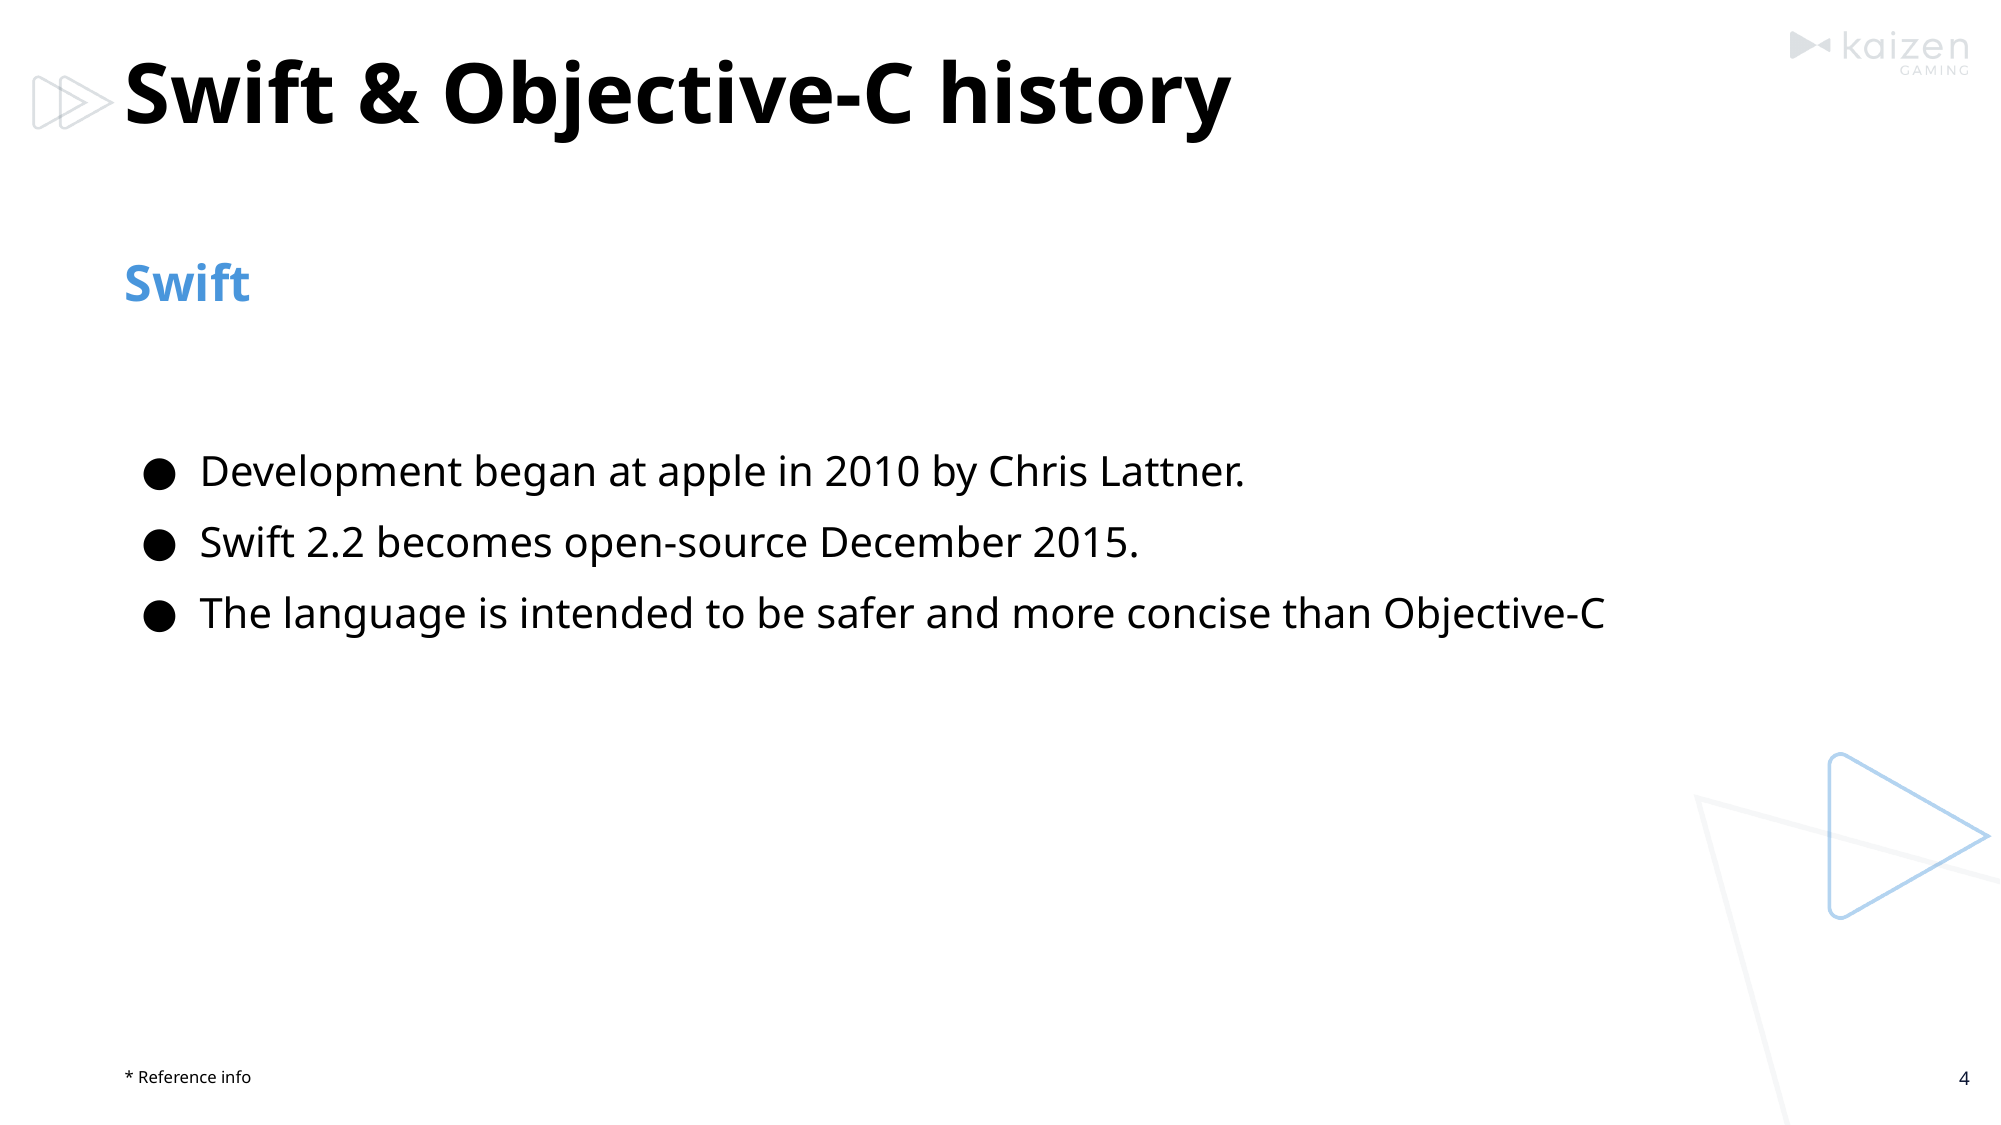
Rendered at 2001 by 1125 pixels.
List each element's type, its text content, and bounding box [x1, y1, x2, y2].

subtitle Swift [124, 258, 1750, 355]
title Swift & Objective-C history [124, 51, 1944, 231]
picture [1790, 31, 1968, 75]
picture [32, 75, 115, 130]
list Development began at apple in 2010 by Chris Lattner. Swift 2.2 becomes open-source December 2015. The language is intended to be safer and more concise than Objective-C [124, 363, 1746, 1026]
picture [1693, 752, 2001, 1125]
slide_number ‹#› [1869, 1025, 1990, 1112]
subtitle * Reference info [124, 1052, 1750, 1088]
